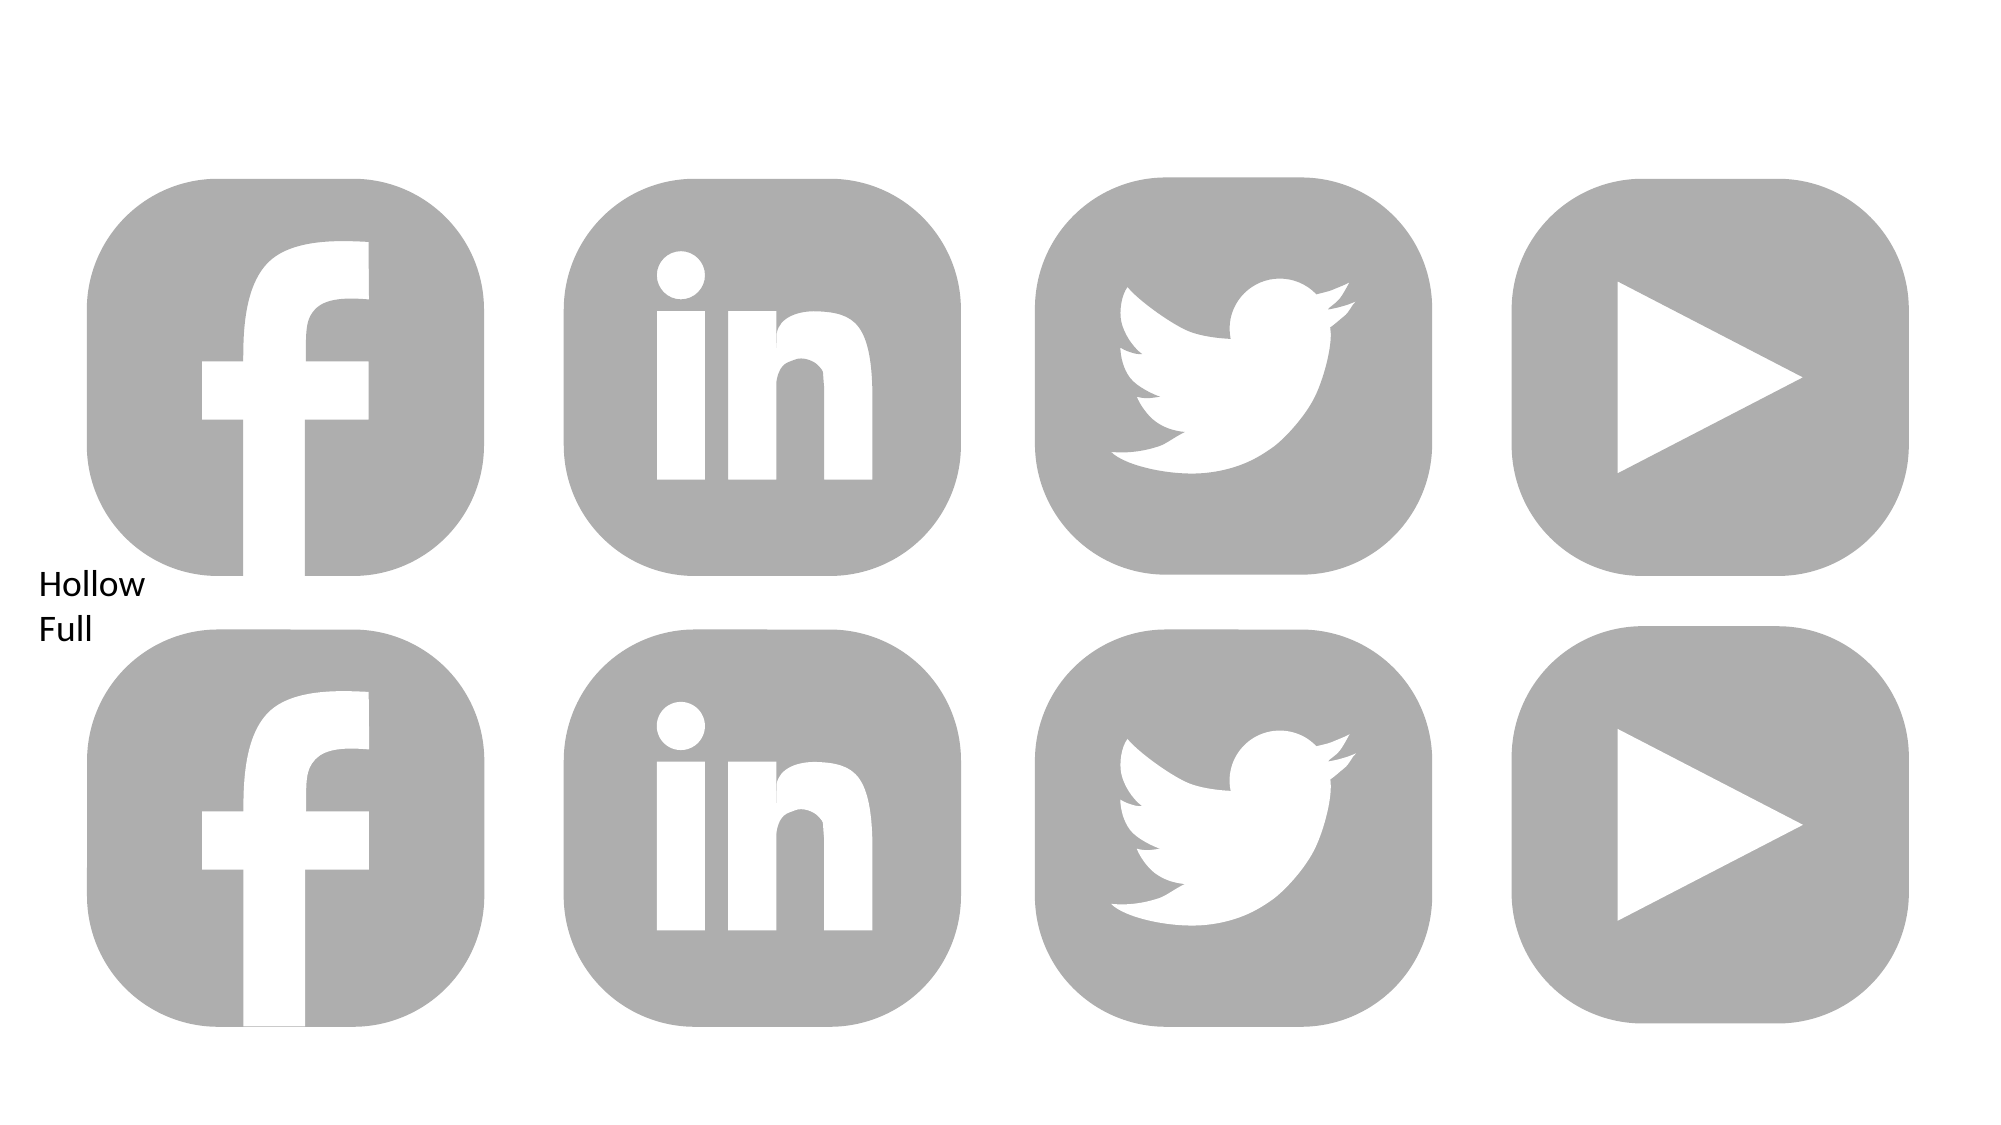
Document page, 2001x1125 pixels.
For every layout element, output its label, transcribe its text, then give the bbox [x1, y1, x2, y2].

text_box [1510, 177, 1910, 577]
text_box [563, 629, 961, 1027]
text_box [1034, 629, 1433, 1027]
text_box Hollow Full [24, 551, 345, 657]
text_box [1033, 176, 1434, 576]
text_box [1511, 626, 1909, 1024]
text_box [85, 177, 486, 577]
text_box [87, 629, 485, 1027]
text_box [562, 177, 962, 577]
